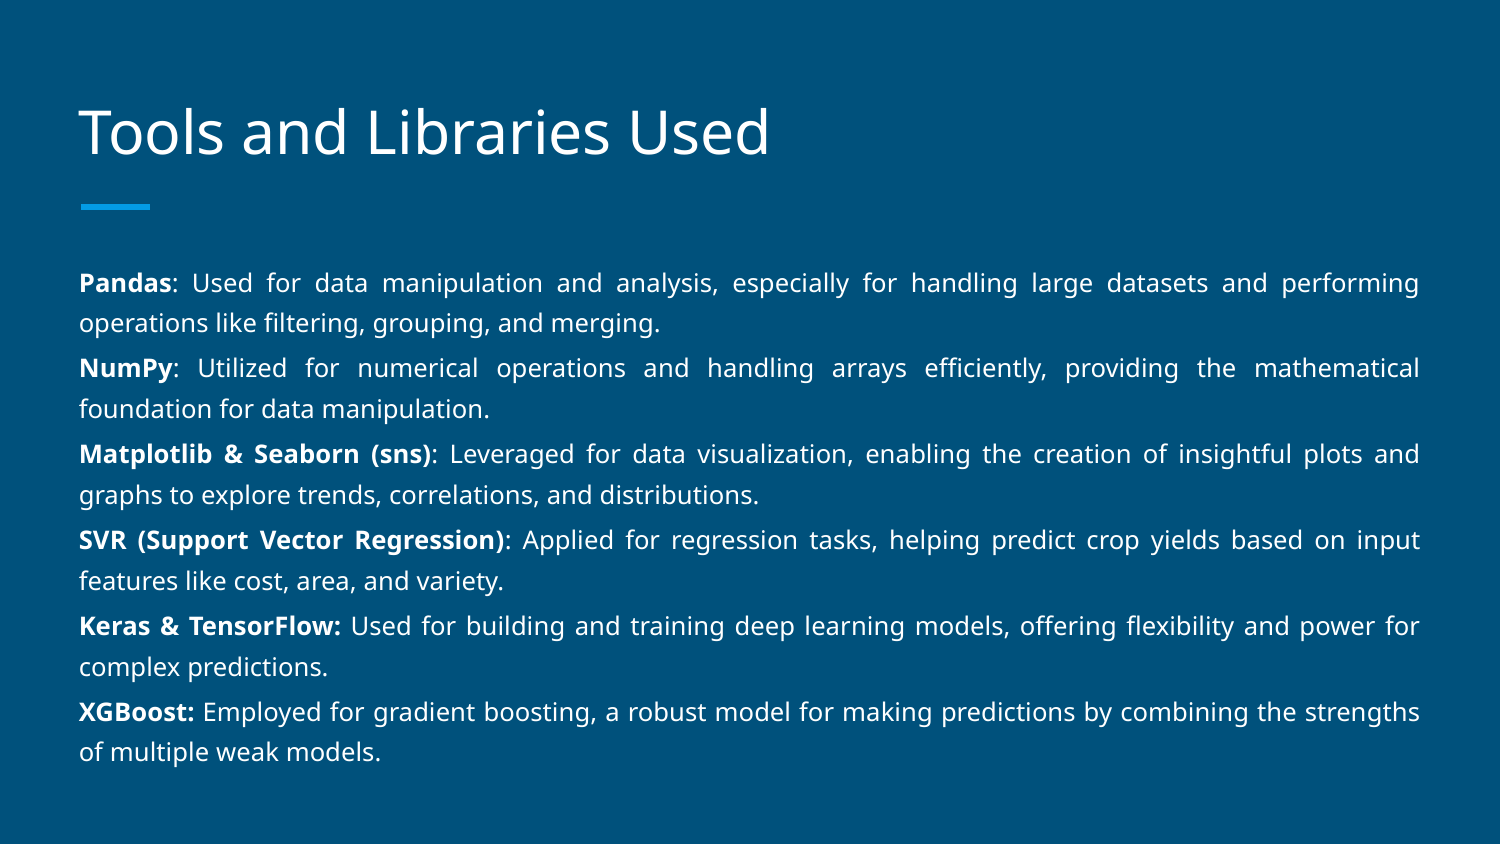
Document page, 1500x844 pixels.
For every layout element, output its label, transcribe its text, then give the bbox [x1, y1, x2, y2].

title Tools and Libraries Used [63, 75, 1437, 188]
list Pandas: Used for data manipulation and analysis, especially for handling large datasets and performing operations like filtering, grouping, and merging. NumPy: Utilized for numerical operations and handling arrays efficiently, providing the mathematical foundation for data manipulation. Matplotlib & Seaborn (sns): Leveraged for data visualization, enabling the creation of insightful plots and graphs to explore trends, correlations, and distributions. SVR (Support Vector Regression): Applied for regression tasks, helping predict crop yields based on input features like cost, area, and variety. Keras & TensorFlow: Used for building and training deep learning models, offering flexibility and power for complex predictions. XGBoost: Employed for gradient boosting, a robust model for making predictions by combining the strengths of multiple weak models. [63, 244, 1437, 796]
